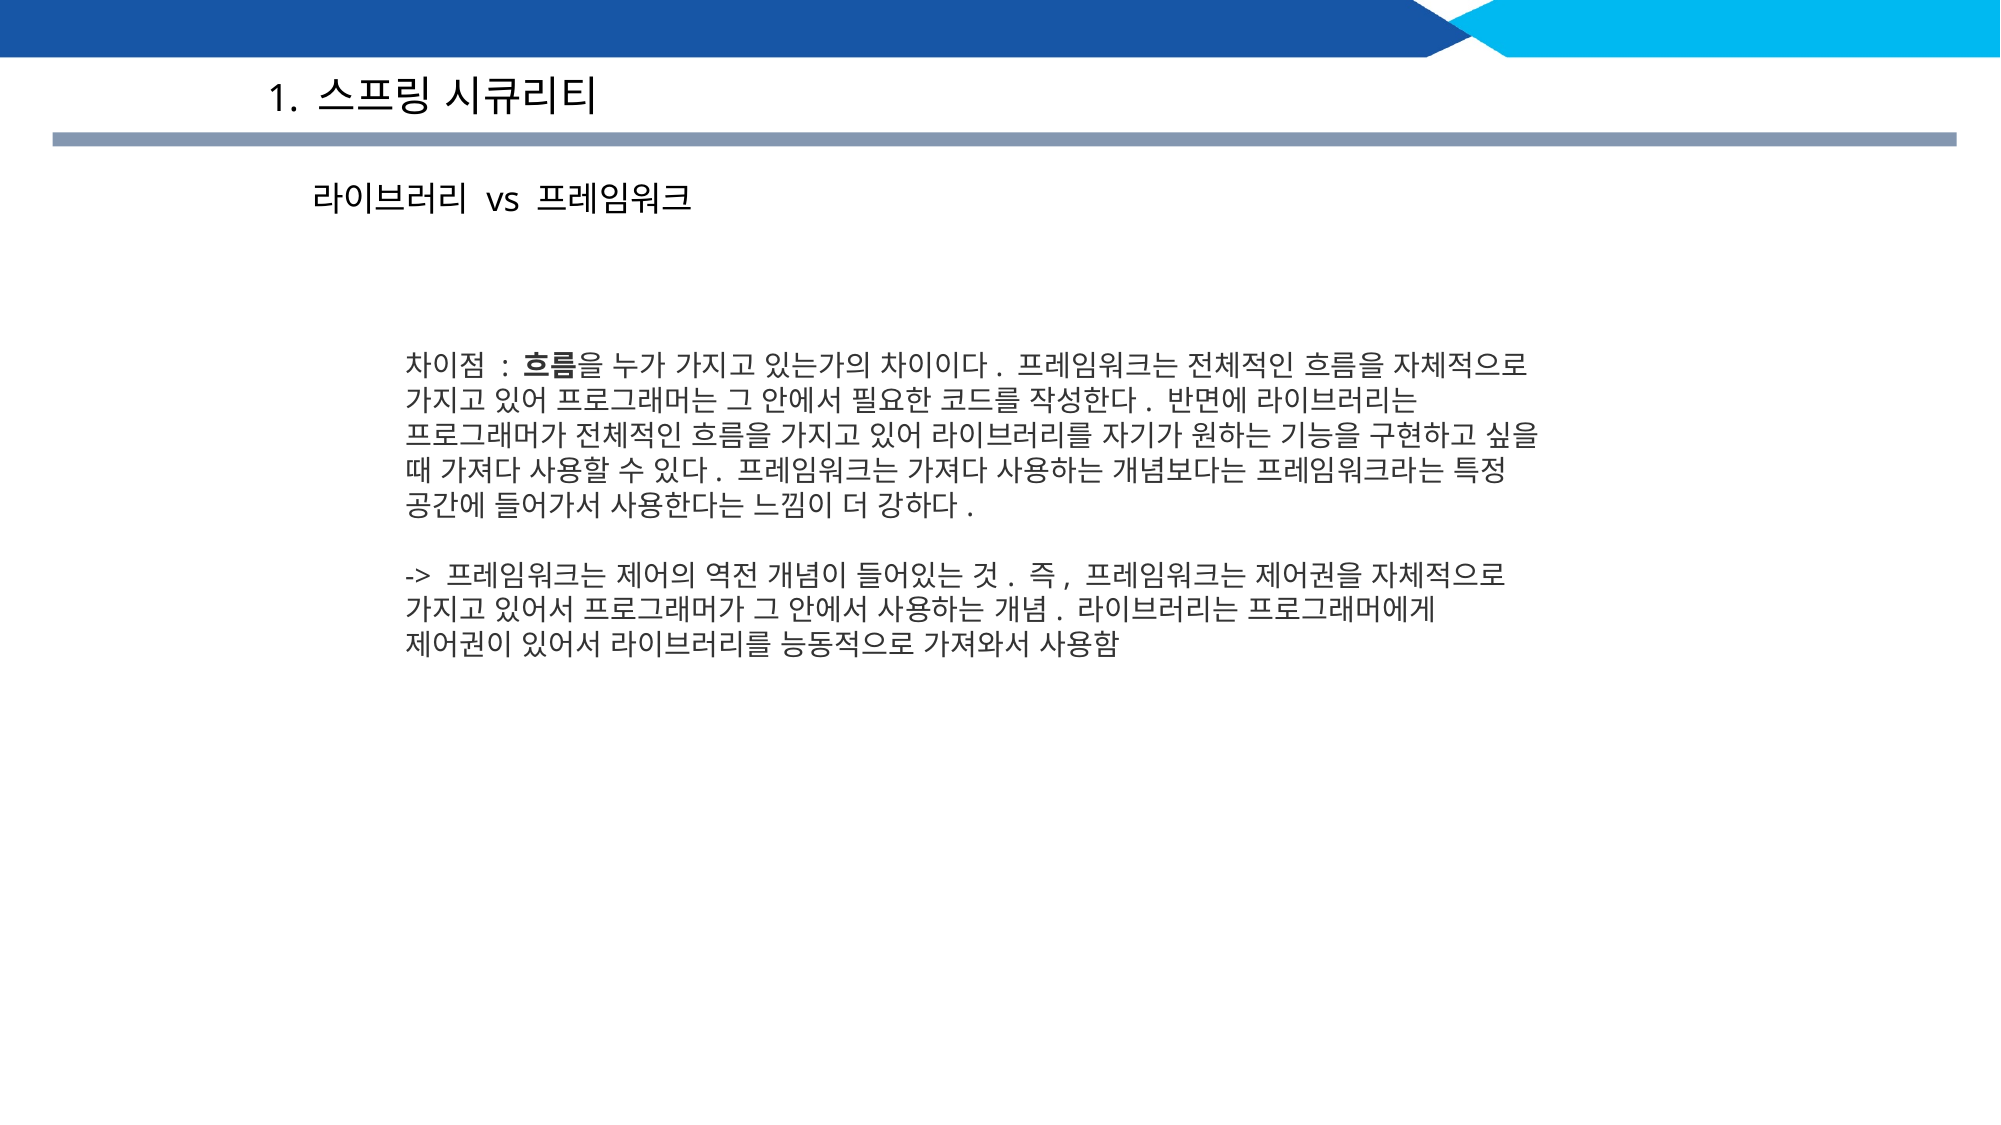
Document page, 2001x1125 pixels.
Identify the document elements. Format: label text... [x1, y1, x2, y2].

text_box 라이브러리 vs 프레임워크 [297, 170, 1756, 226]
text_box 차이점 : 흐름을 누가 가지고 있는가의 차이이다. 프레임워크는 전체적인 흐름을 자체적으로 가지고 있어 프로그래머는 그 안에서 필요한 코드를 작성한다. 반면에 라이브러리는 프로그래머가 전체적인 흐름을 가지고 있어 라이브러리를 자기가 원하는 기능을 구현하고 싶을 때 가져다 사용할 수 있다. 프레임워크는 가져다 사용하는 개념보다는 프레임워크라는 특정 공간에 들어가서 사용한다는 느낌이 더 강하다. -> 프레임워크는 제어의 역전 개념이 들어있는 것. 즉, 프레임워크는 제어권을 자체적으로 가지고 있어서 프로그래머가 그 안에서 사용하는 개념. 라이브러리는 프로그래머에게 제어권이 있어서 라이브러리를 능동적으로 가져와서 사용함 [390, 339, 1568, 669]
text_box 1. 스프링 시큐리티 [252, 62, 1528, 127]
picture [0, 0, 2000, 1125]
